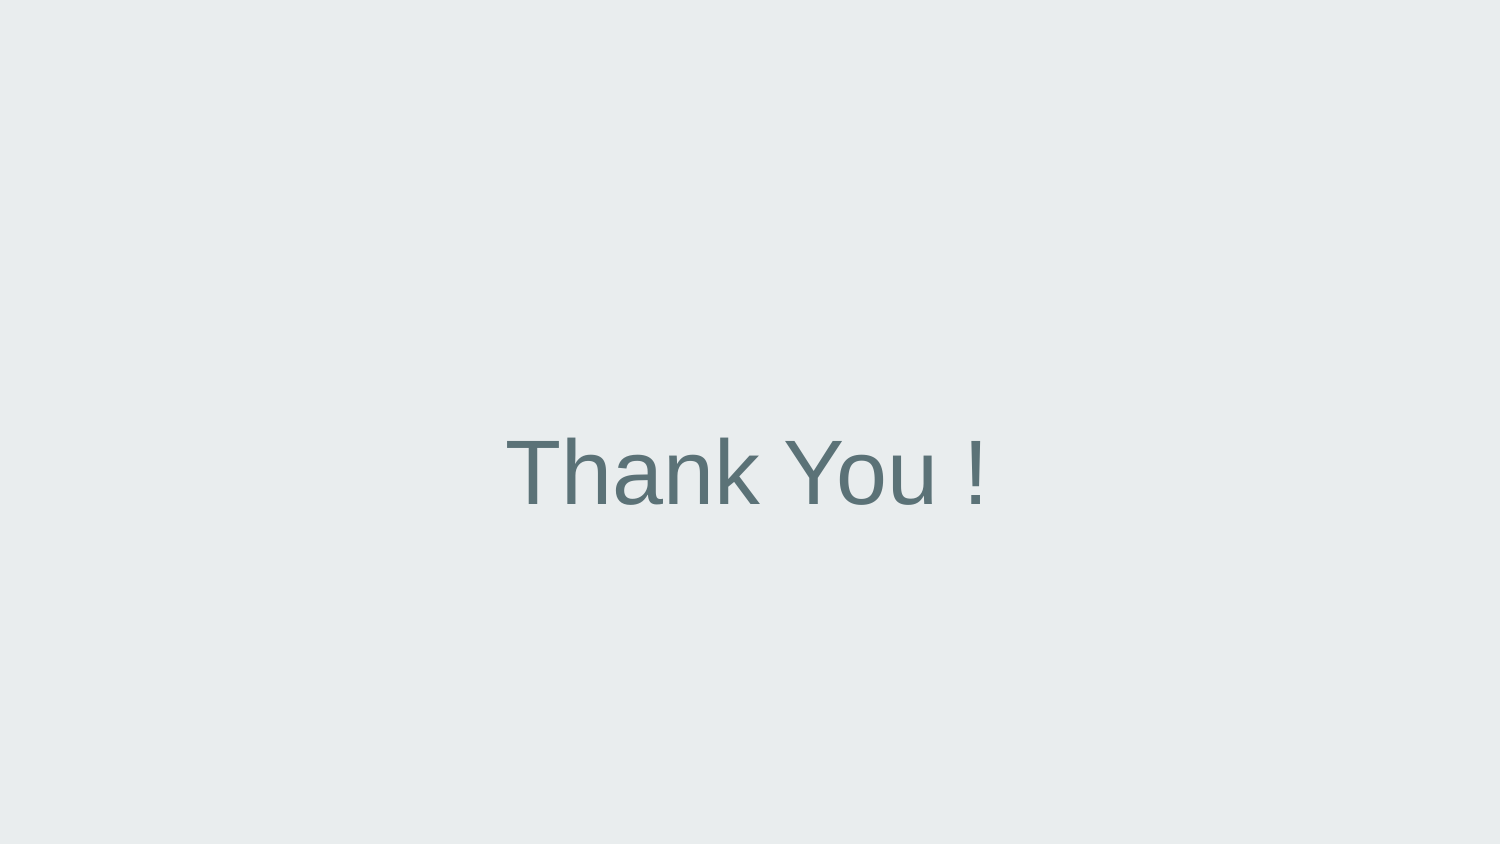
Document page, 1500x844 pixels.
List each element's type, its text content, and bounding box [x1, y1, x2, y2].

text_box Thank You ! [490, 372, 1115, 449]
